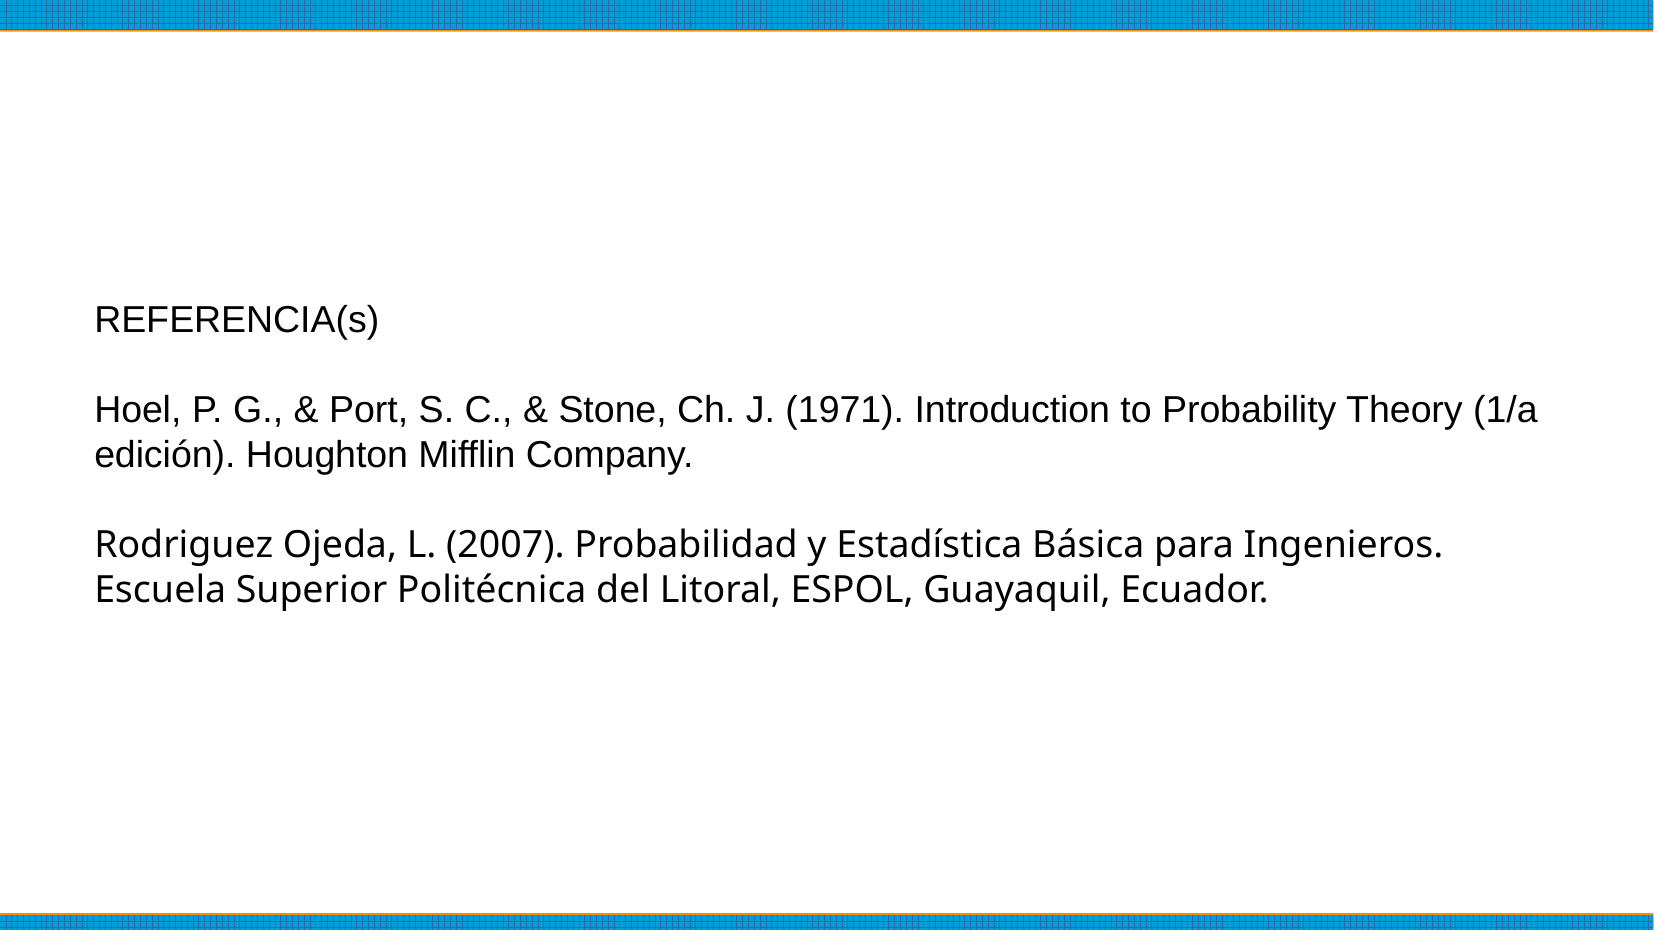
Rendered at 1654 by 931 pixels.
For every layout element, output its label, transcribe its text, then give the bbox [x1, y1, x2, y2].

text_box REFERENCIA(s) Hoel, P. G., & Port, S. C., & Stone, Ch. J. (1971). Introduction to Probability Theory (1/a edición). Houghton Mifflin Company. Rodriguez Ojeda, L. (2007). Probabilidad y Estadística Básica para Ingenieros. Escuela Superior Politécnica del Litoral, ESPOL, Guayaquil, Ecuador. [88, 285, 1571, 620]
text_box [82, 103, 1571, 824]
